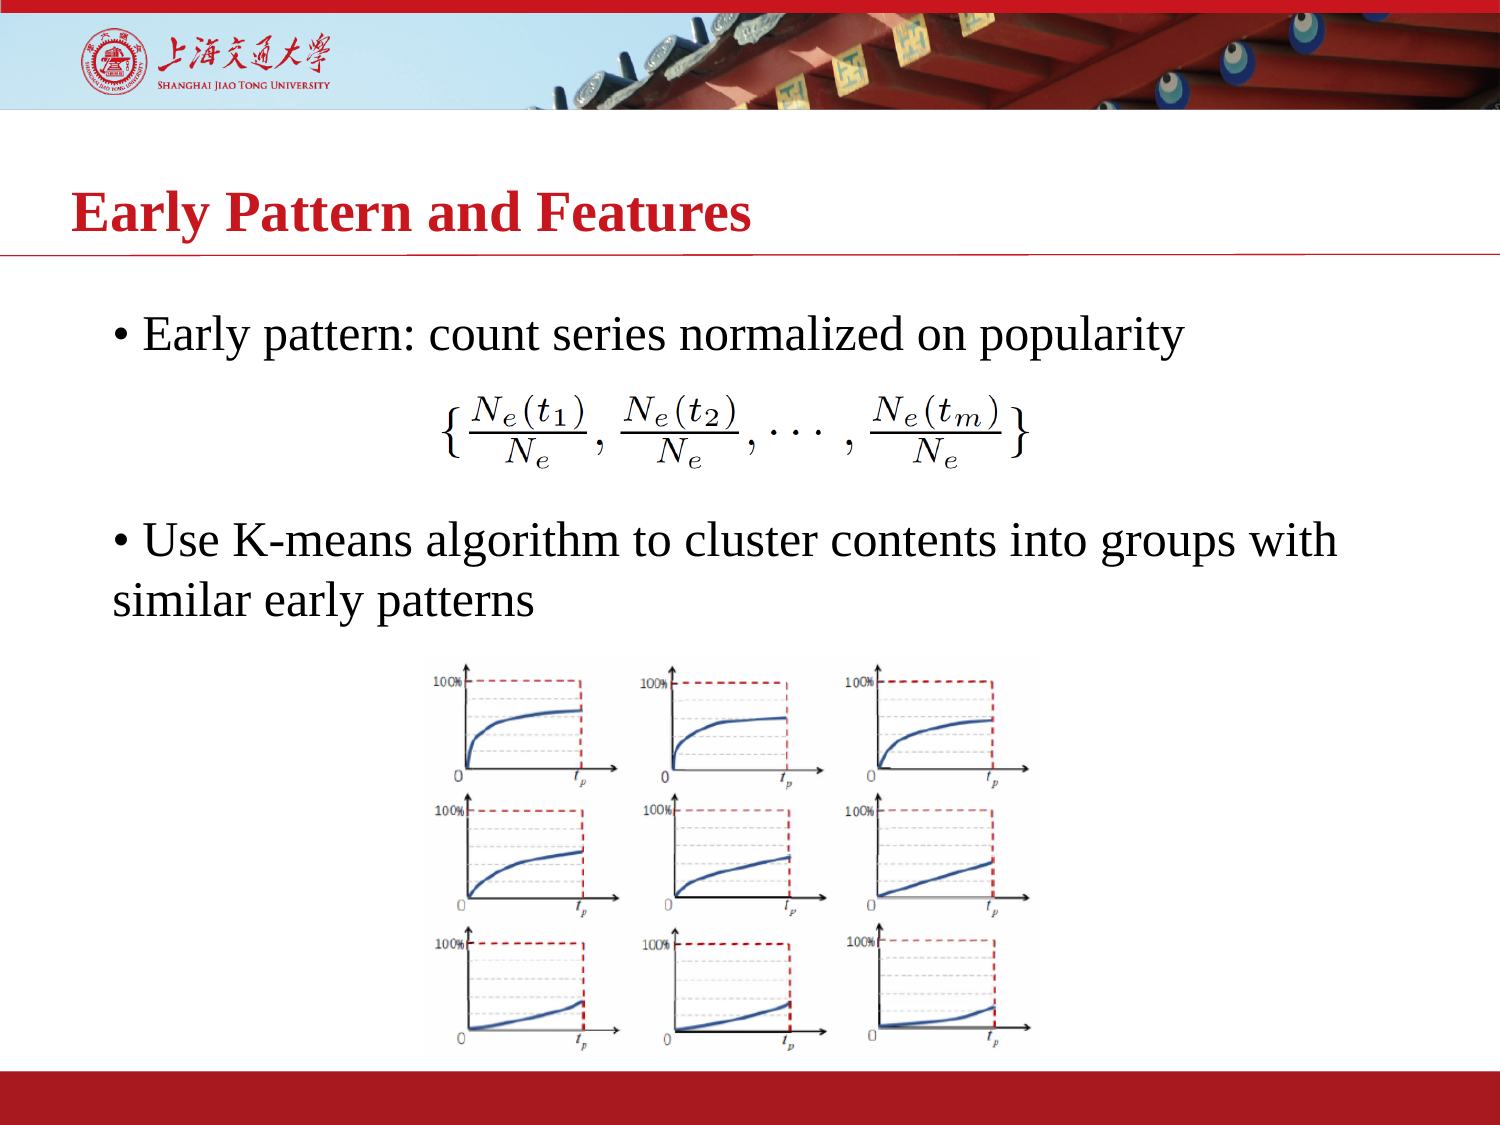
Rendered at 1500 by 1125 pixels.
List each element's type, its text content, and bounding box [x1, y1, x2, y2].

picture [422, 656, 1047, 1062]
picture [0, 0, 1500, 110]
text_box • Early pattern: count series normalized on popularity [97, 292, 1436, 368]
text_box • Use K-means algorithm to cluster contents into groups with similar early patterns [97, 498, 1436, 634]
picture [438, 395, 1032, 472]
title Early Pattern and Features [56, 157, 1413, 252]
